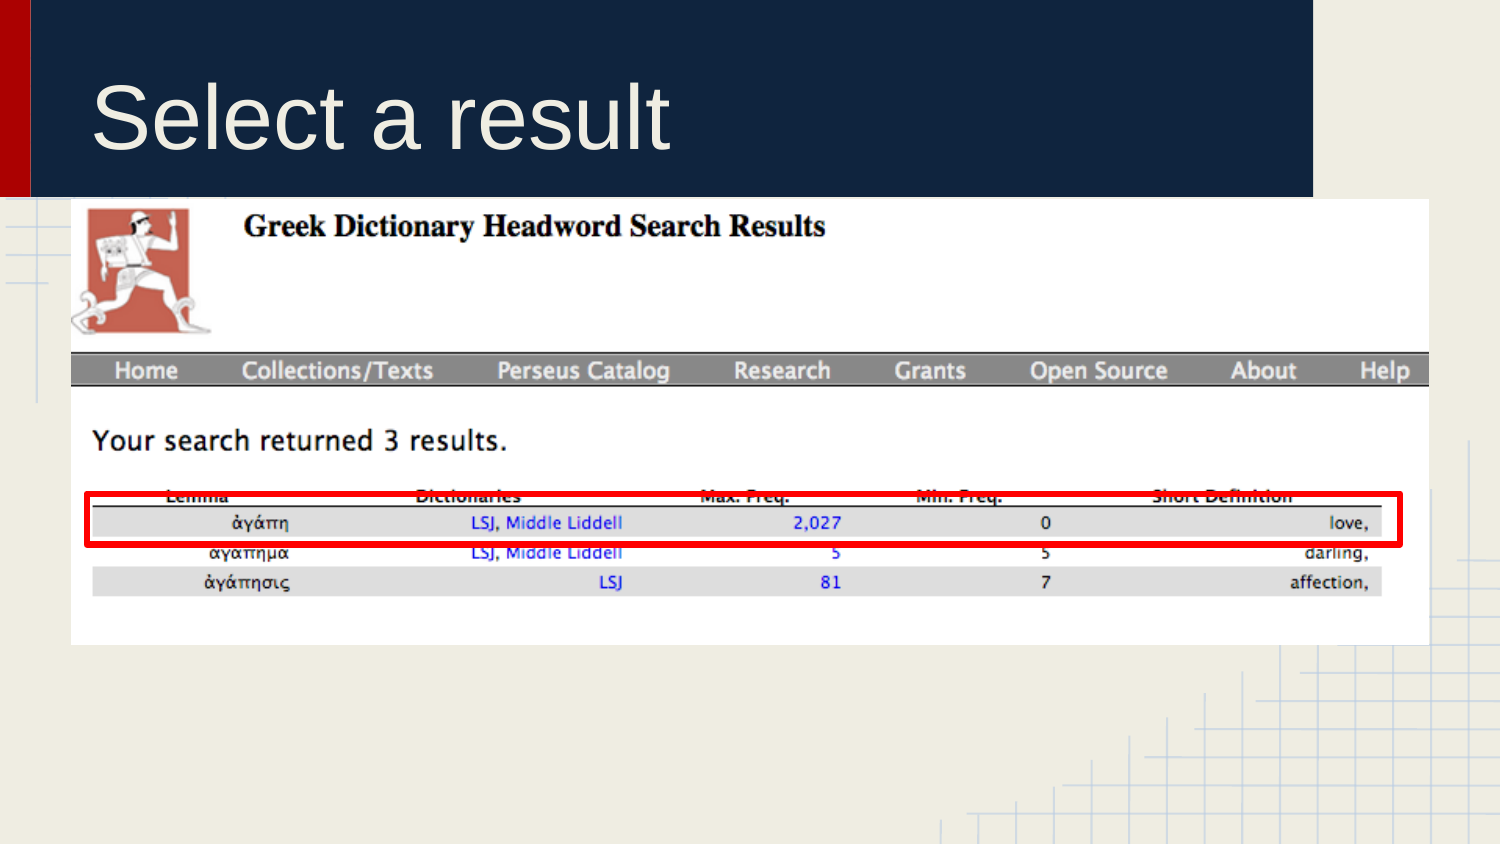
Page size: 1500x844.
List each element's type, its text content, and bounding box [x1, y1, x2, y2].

title Select a result [75, 16, 1276, 183]
picture [71, 198, 1429, 645]
